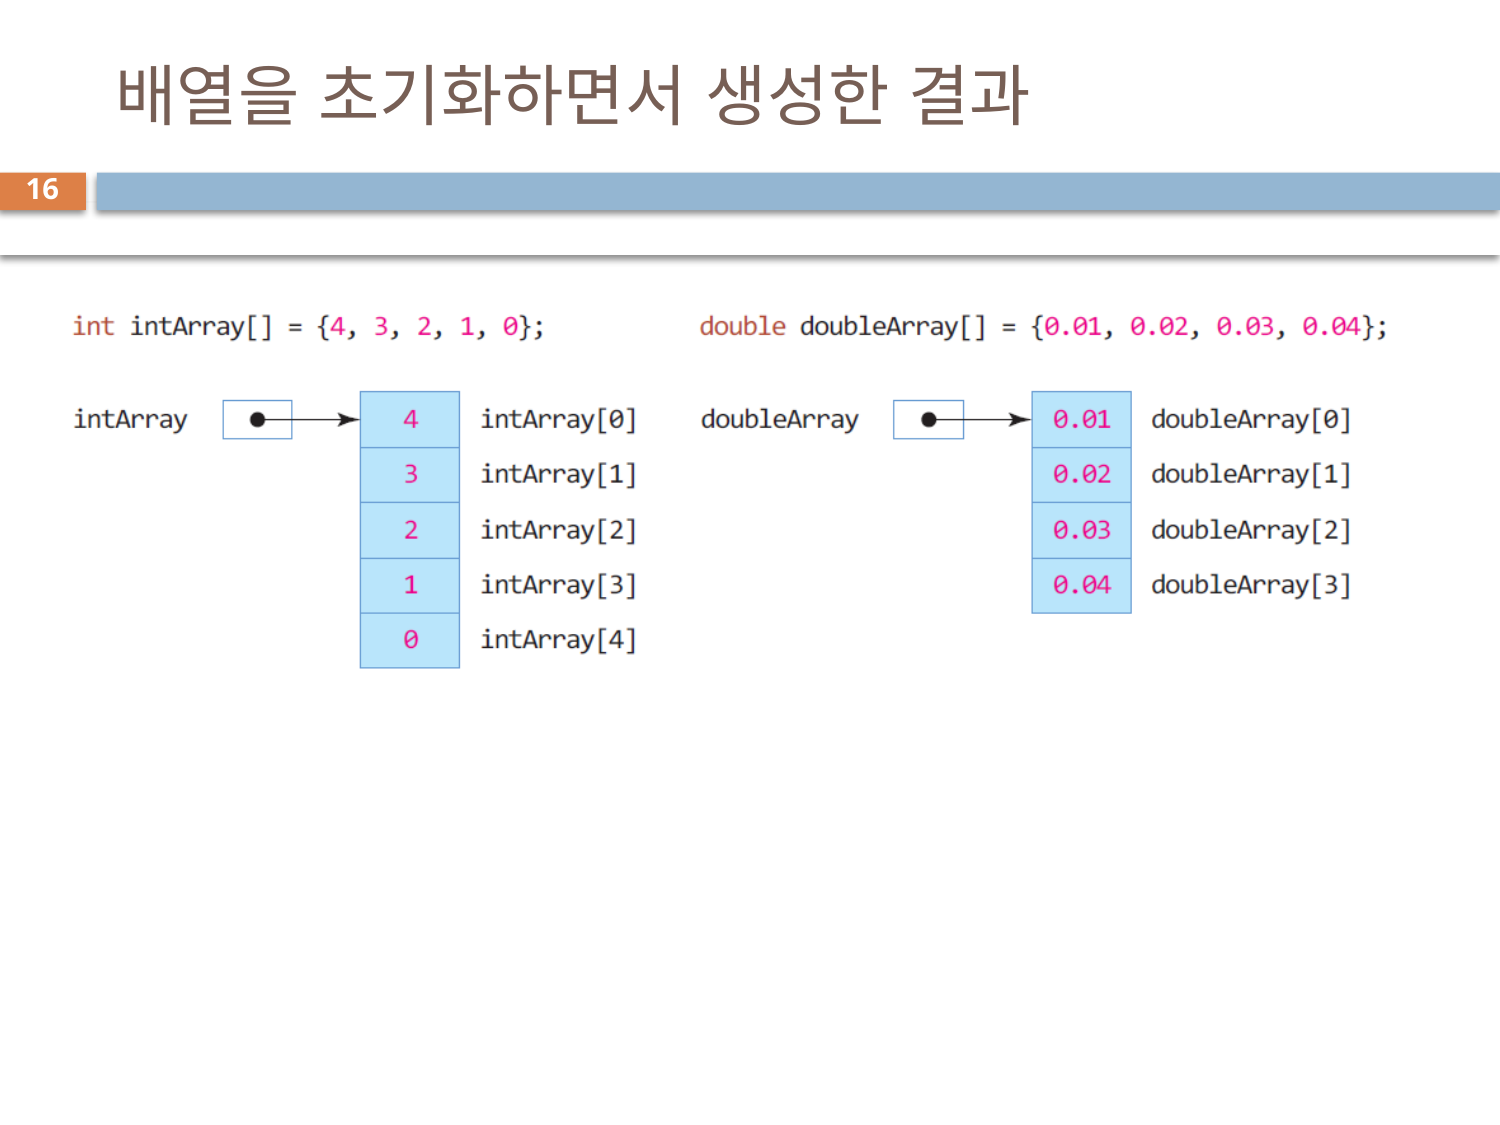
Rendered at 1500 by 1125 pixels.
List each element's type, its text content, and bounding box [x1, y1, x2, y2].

slide_number 16 [0, 170, 87, 211]
title 배열을 초기화하면서 생성한 결과 [100, 37, 1438, 149]
picture [64, 302, 1391, 675]
